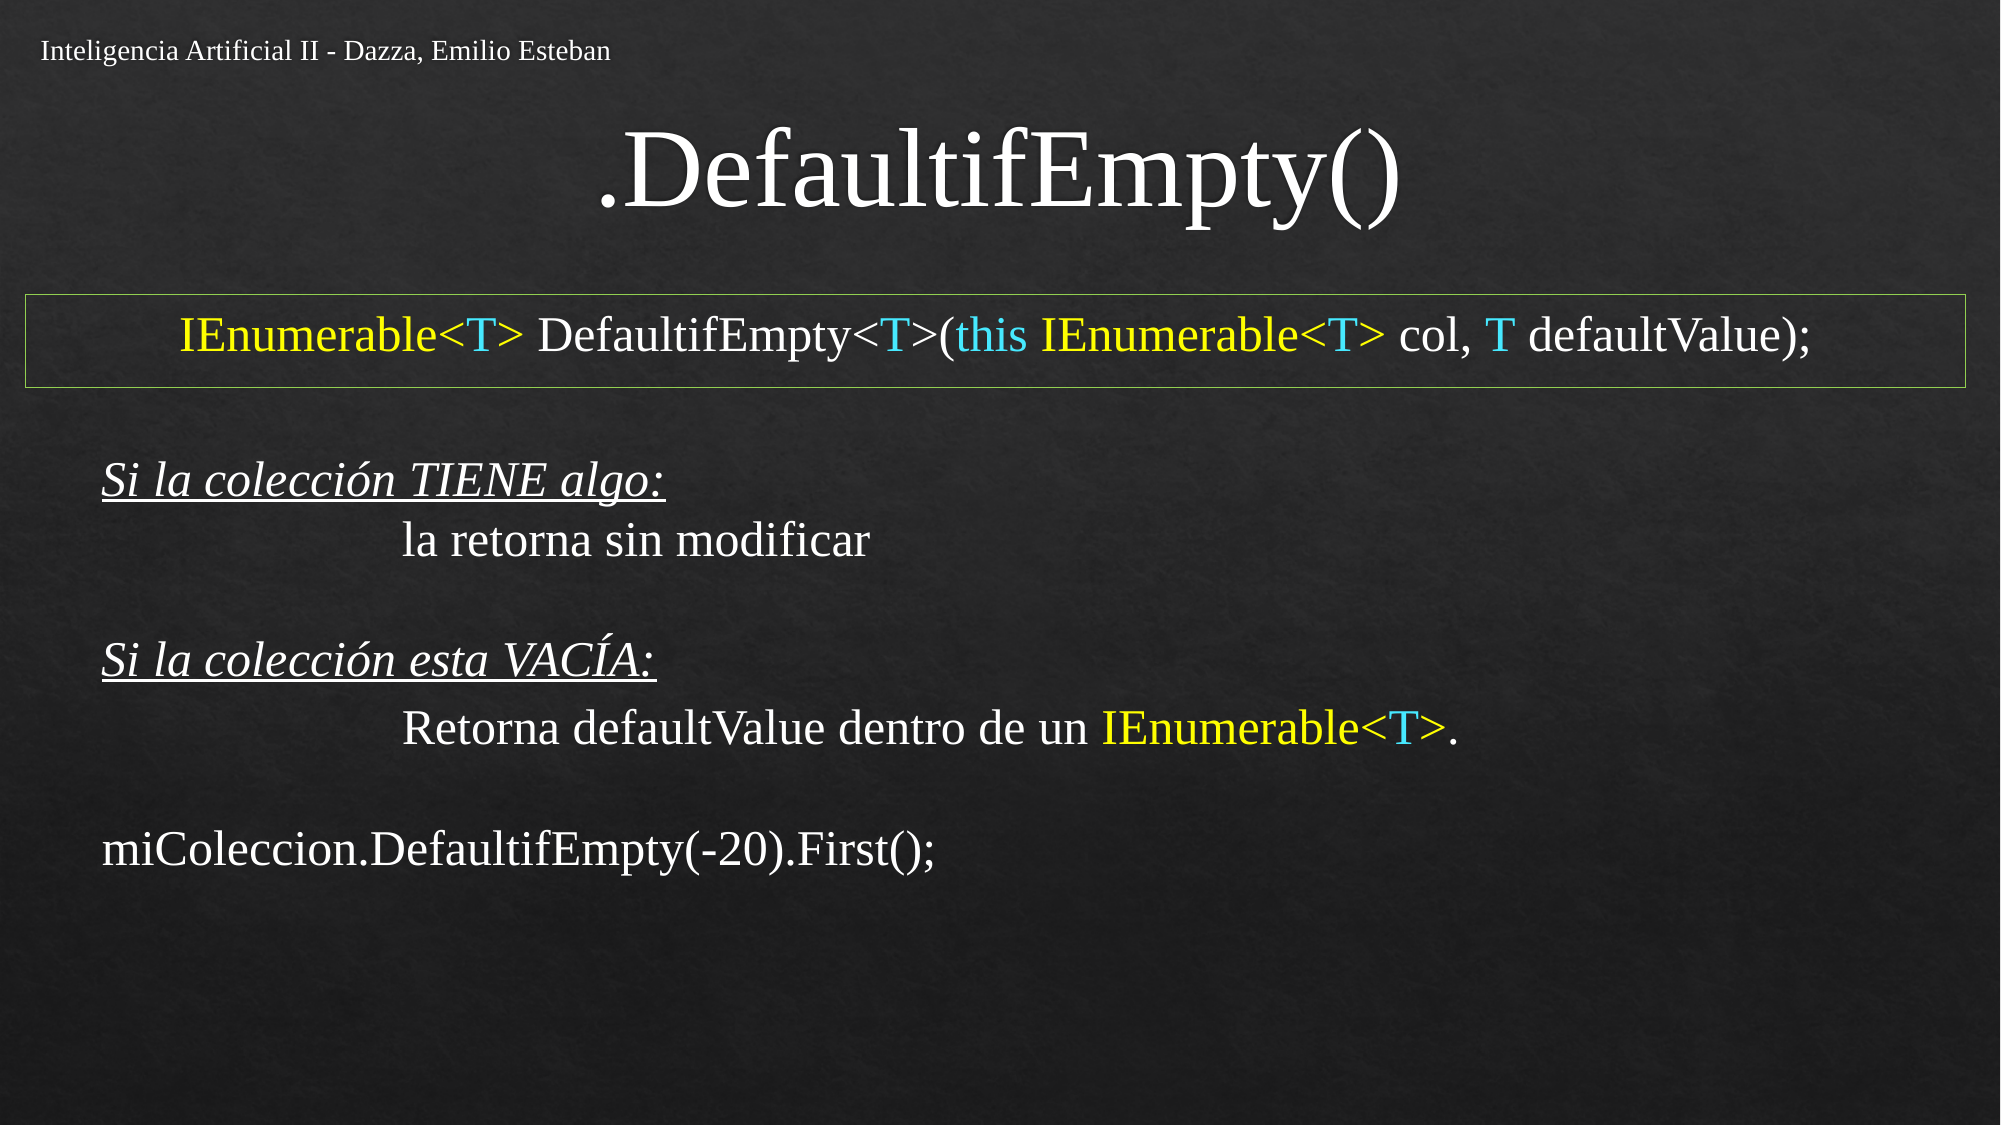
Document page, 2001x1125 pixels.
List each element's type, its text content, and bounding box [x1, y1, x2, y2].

text_box Si la colección TIENE algo: la retorna sin modificar Si la colección esta VACÍA: Retorna defaultValue dentro de un IEnumerable<T>. miColeccion.DefaultifEmpty(-20).First(); [87, 438, 1943, 884]
title .DefaultifEmpty() [224, 82, 1774, 237]
picture [0, 0, 2001, 1125]
text_box IEnumerable<T> DefaultifEmpty<T>(this IEnumerable<T> col, T defaultValue); [25, 294, 1966, 388]
text_box Inteligencia Artificial II - Dazza, Emilio Esteban [25, 23, 1574, 83]
